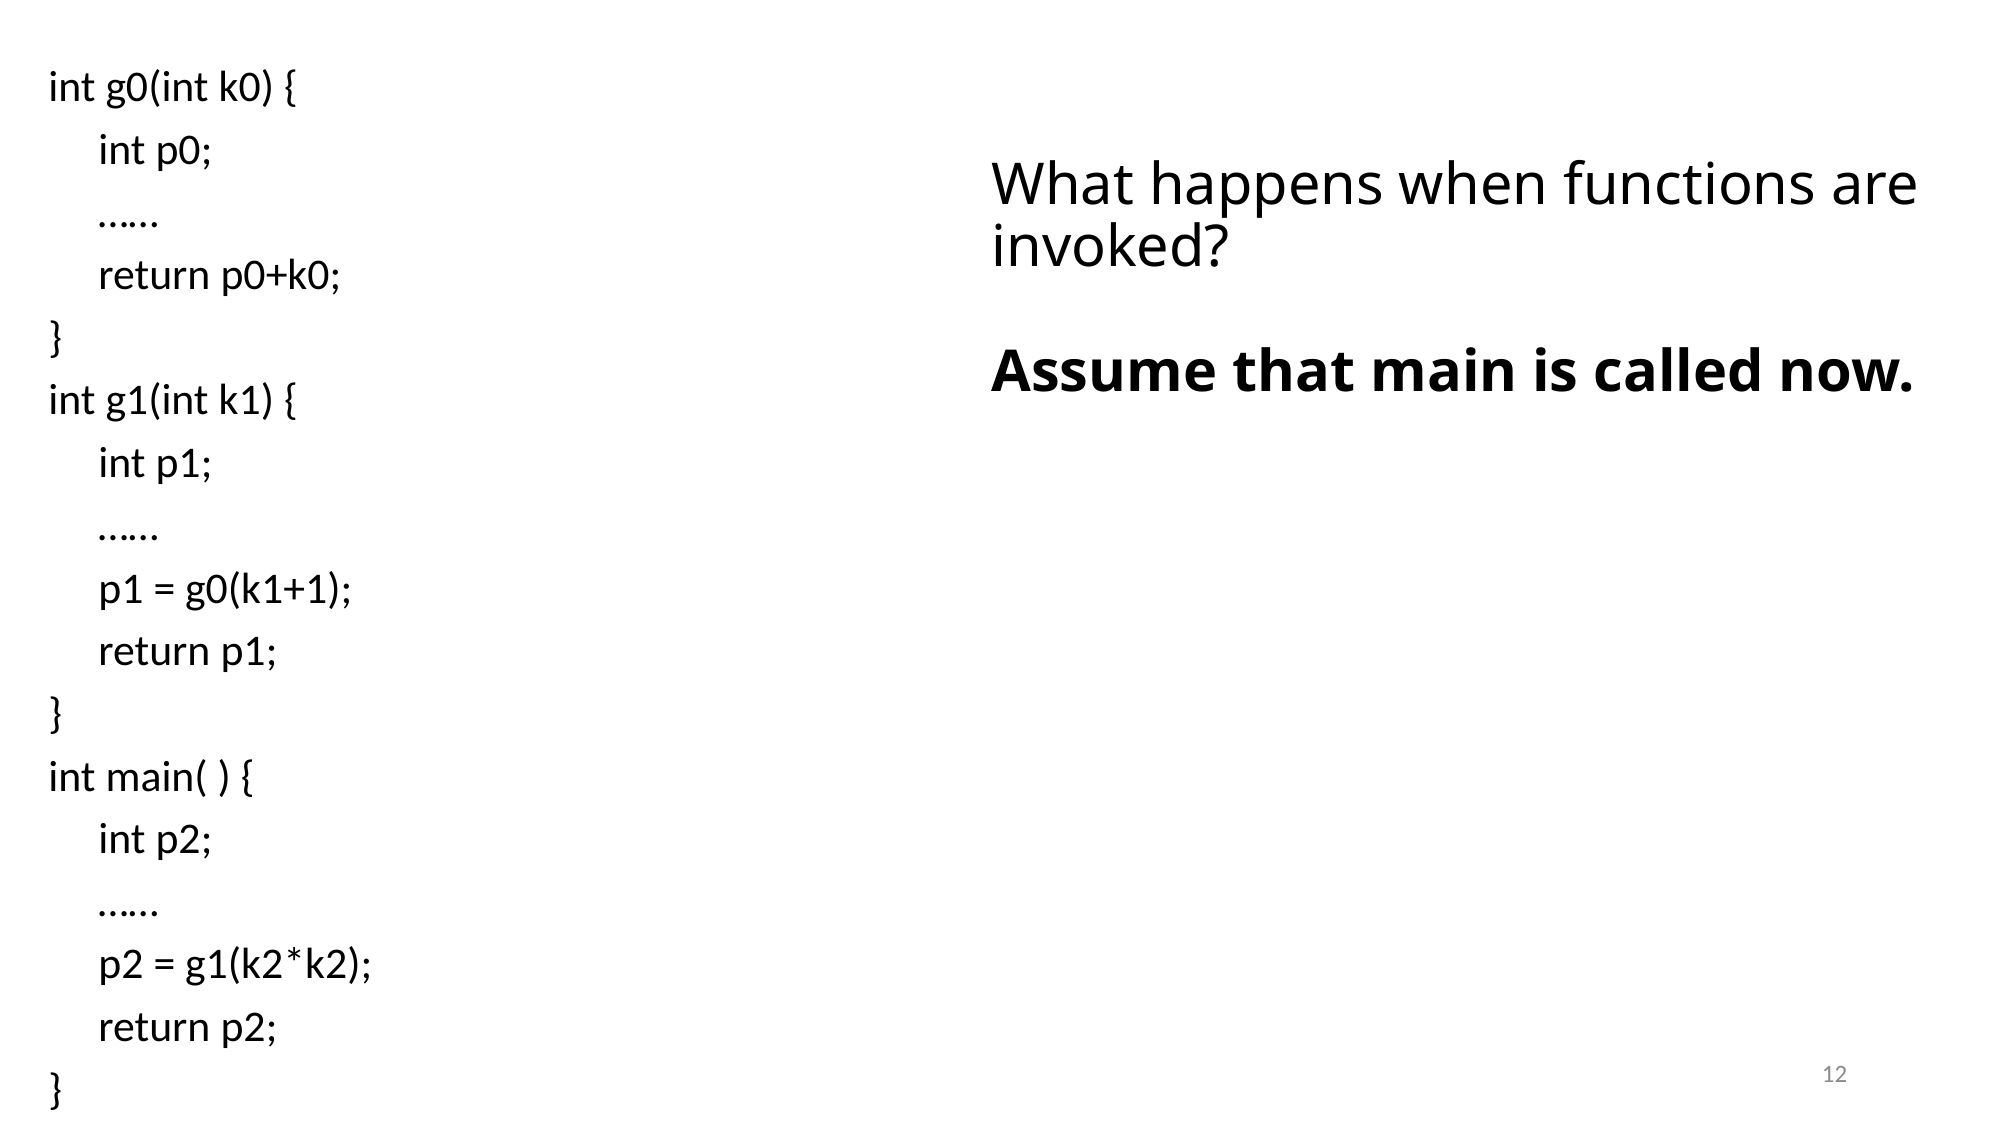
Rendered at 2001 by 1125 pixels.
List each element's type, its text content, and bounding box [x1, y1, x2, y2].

title What happens when functions are invoked? Assume that main is called now. [976, 142, 2000, 486]
slide_number 12 [1412, 1042, 1863, 1103]
list int g0(int k0) { int p0; …… return p0+k0; } int g1(int k1) { int p1; …… p1 = g0(k1+1); return p1; } int main( ) { int p2; …… p2 = g1(k2*k2); return p2; } [33, 56, 695, 1125]
